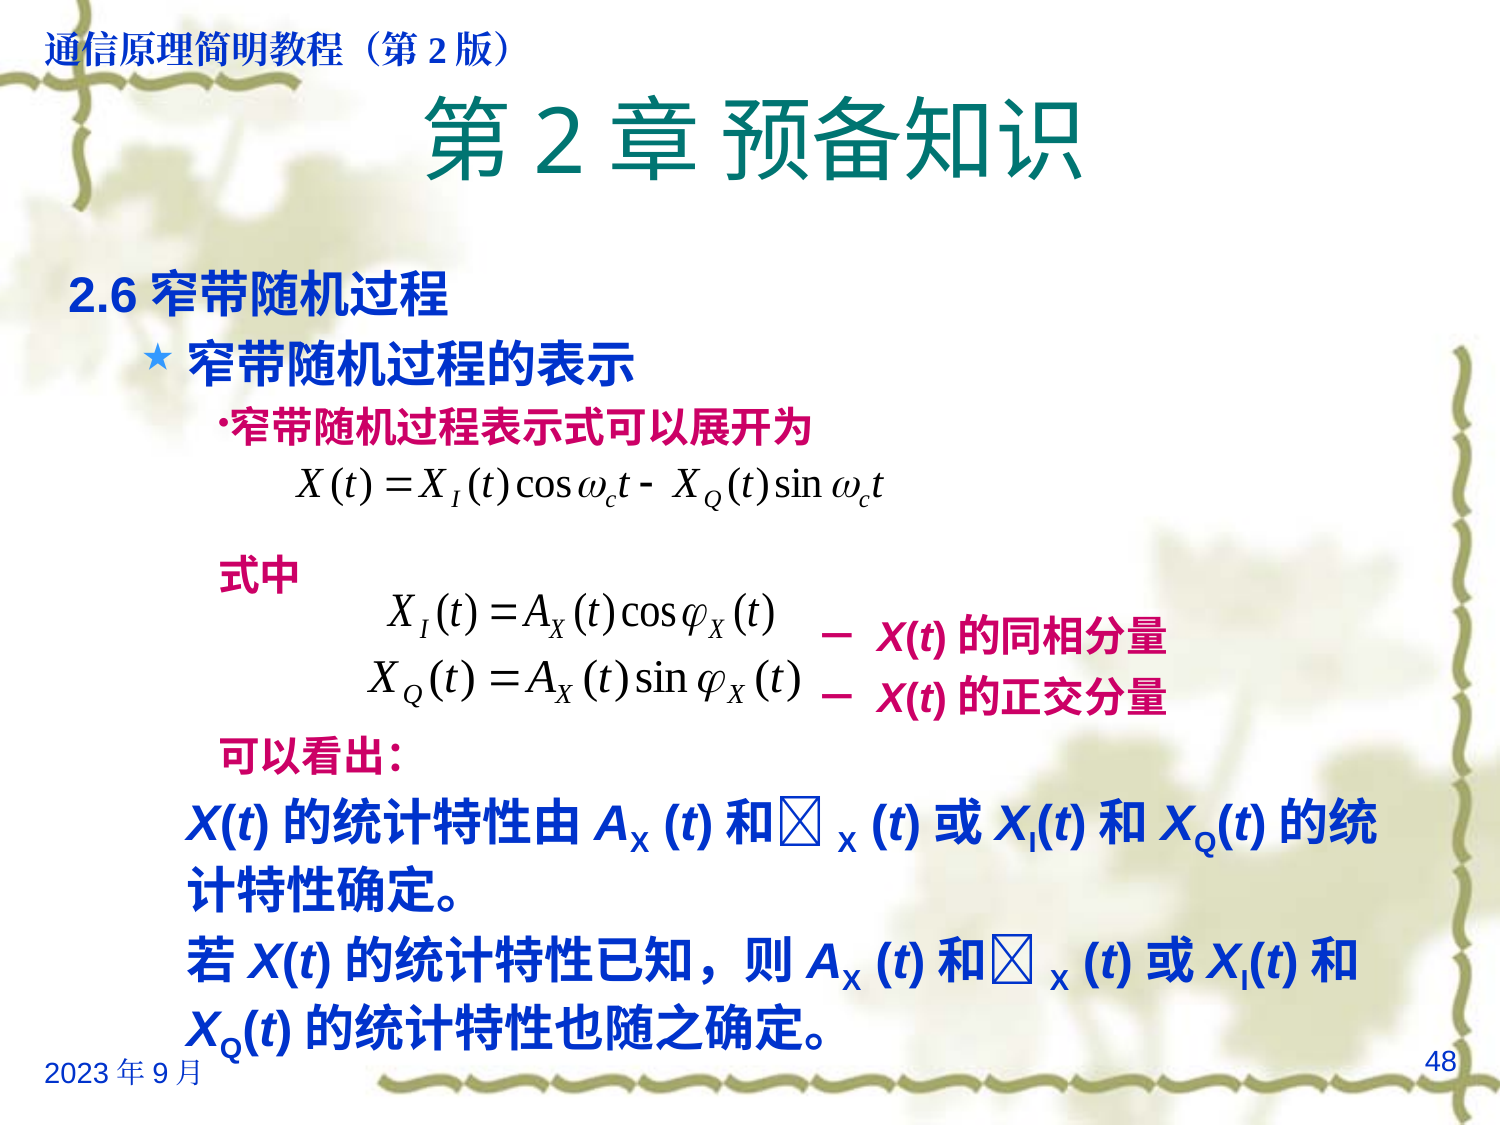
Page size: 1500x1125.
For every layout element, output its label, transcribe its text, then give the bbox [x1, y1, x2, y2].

title 第2章 预备知识 [53, 42, 1455, 231]
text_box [286, 454, 892, 523]
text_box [378, 578, 869, 647]
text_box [357, 645, 859, 720]
picture [0, 0, 1500, 1125]
footer 48 [1399, 1034, 1483, 1090]
list 2.6窄带随机过程 窄带随机过程的表示 窄带随机过程表示式可以展开为 式中 － X(t)的同相分量 － X(t)的正交分量 可以看出： X(t)的统计特性由AX (t)和X (t)或XI(t)和XQ(t)的统计特性确定。 若X(t)的统计特性已知，则AX (t)和X (t)或XI(t)和XQ(t)的统计特性也随之确定。 [53, 255, 1412, 1071]
